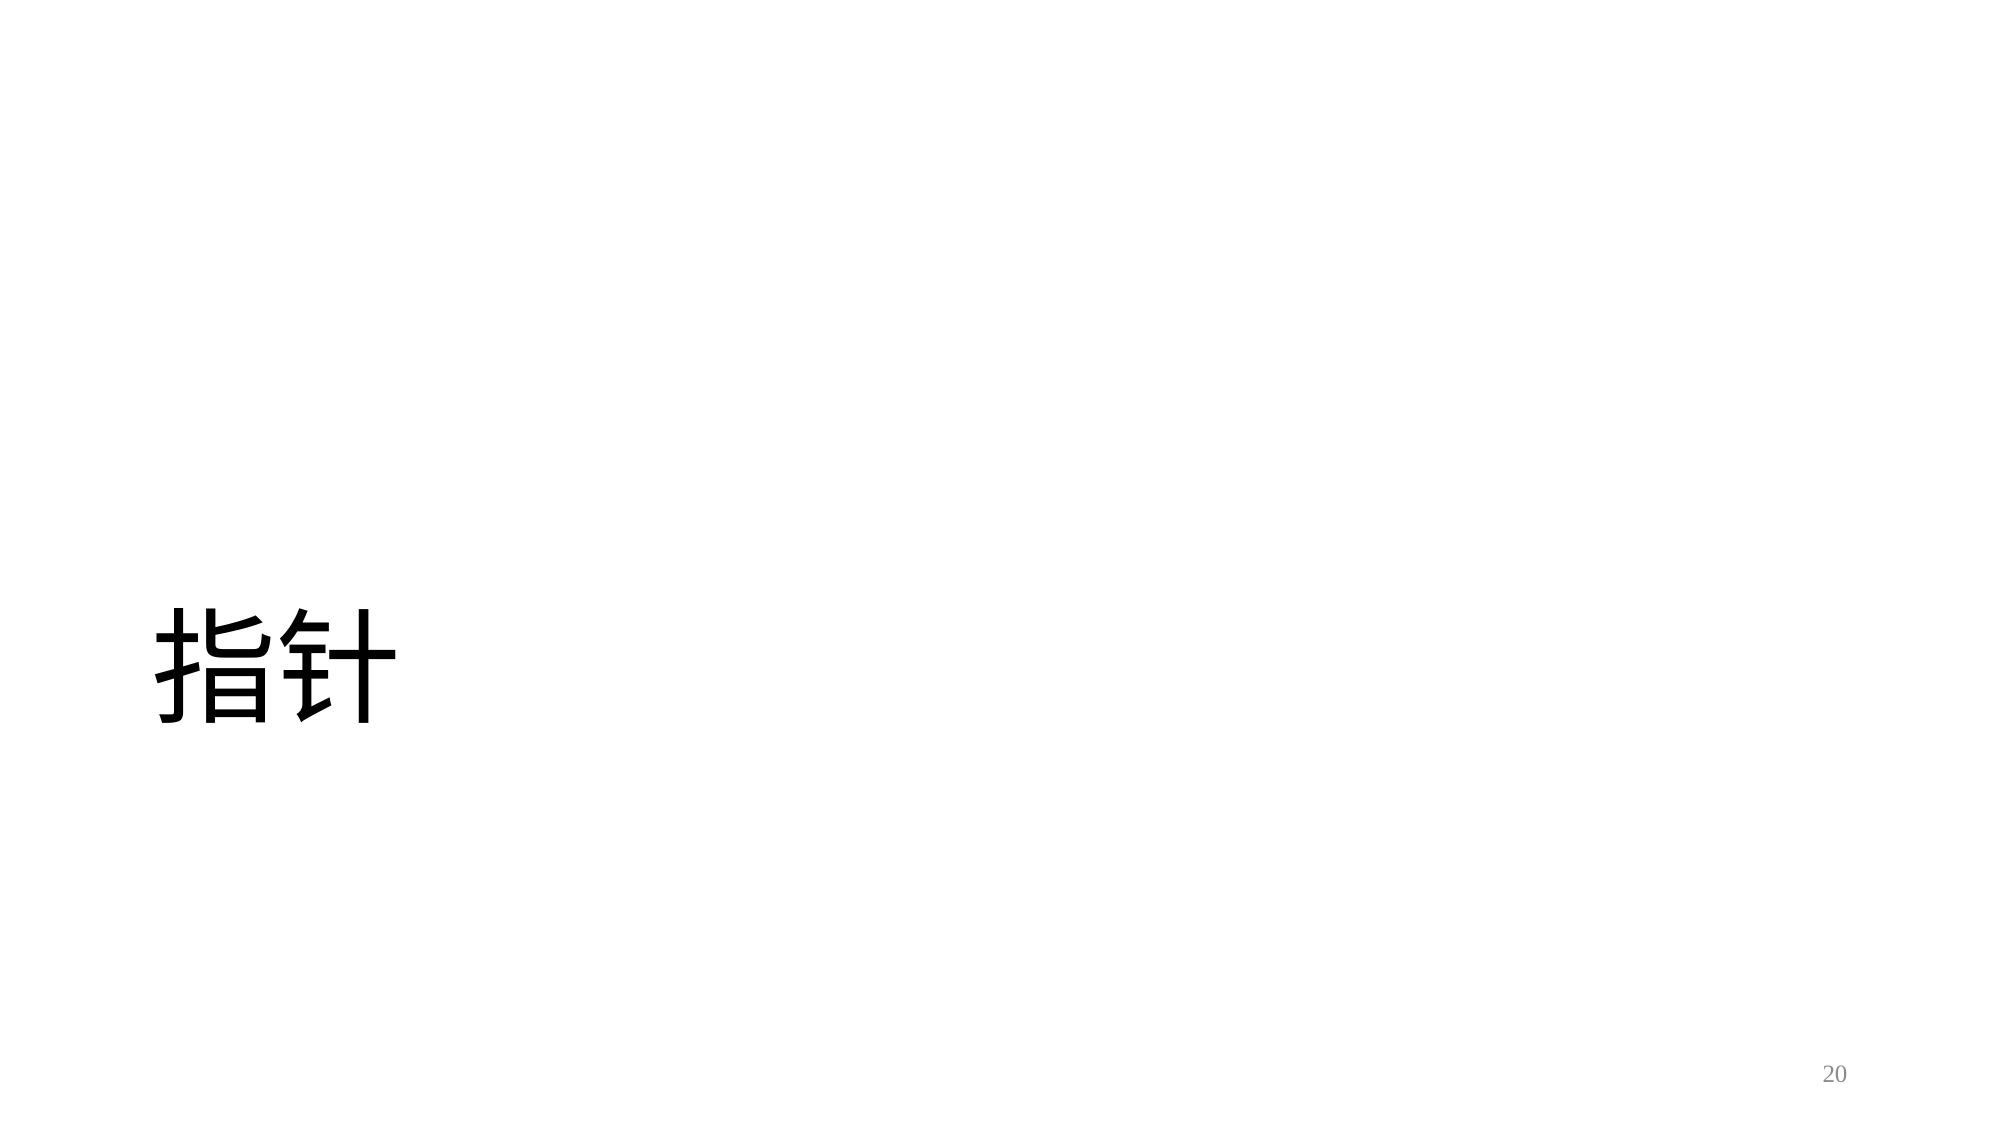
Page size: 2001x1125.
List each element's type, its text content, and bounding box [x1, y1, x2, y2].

title 指针 [136, 280, 1862, 749]
slide_number 20 [1740, 1042, 1863, 1103]
